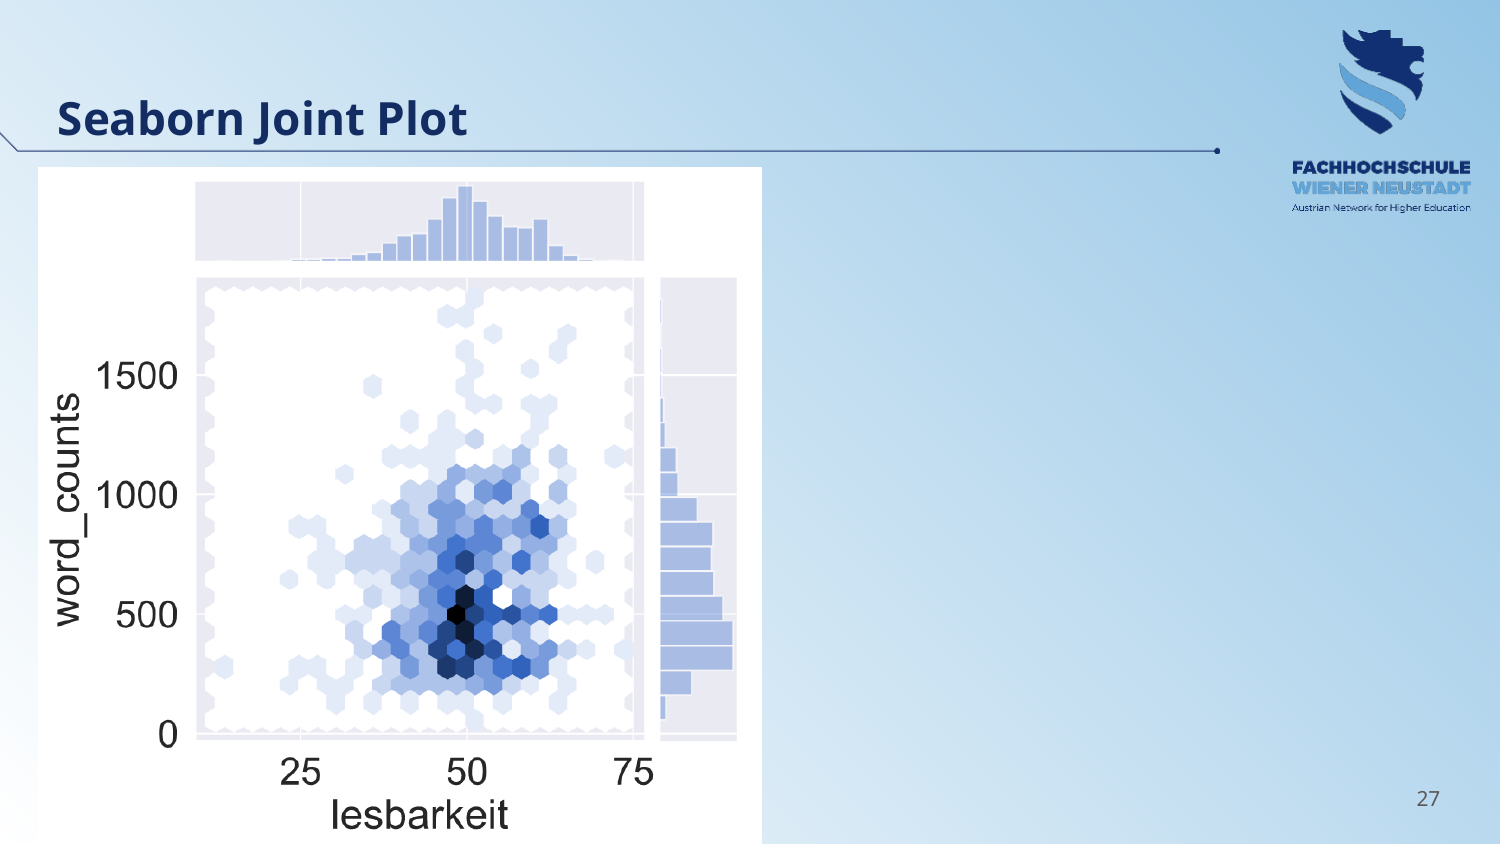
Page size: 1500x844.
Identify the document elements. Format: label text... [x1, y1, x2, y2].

picture [1292, 30, 1471, 213]
picture [0, 79, 1220, 154]
list Seaborn Joint Plot [57, 95, 1222, 137]
picture [38, 167, 762, 844]
